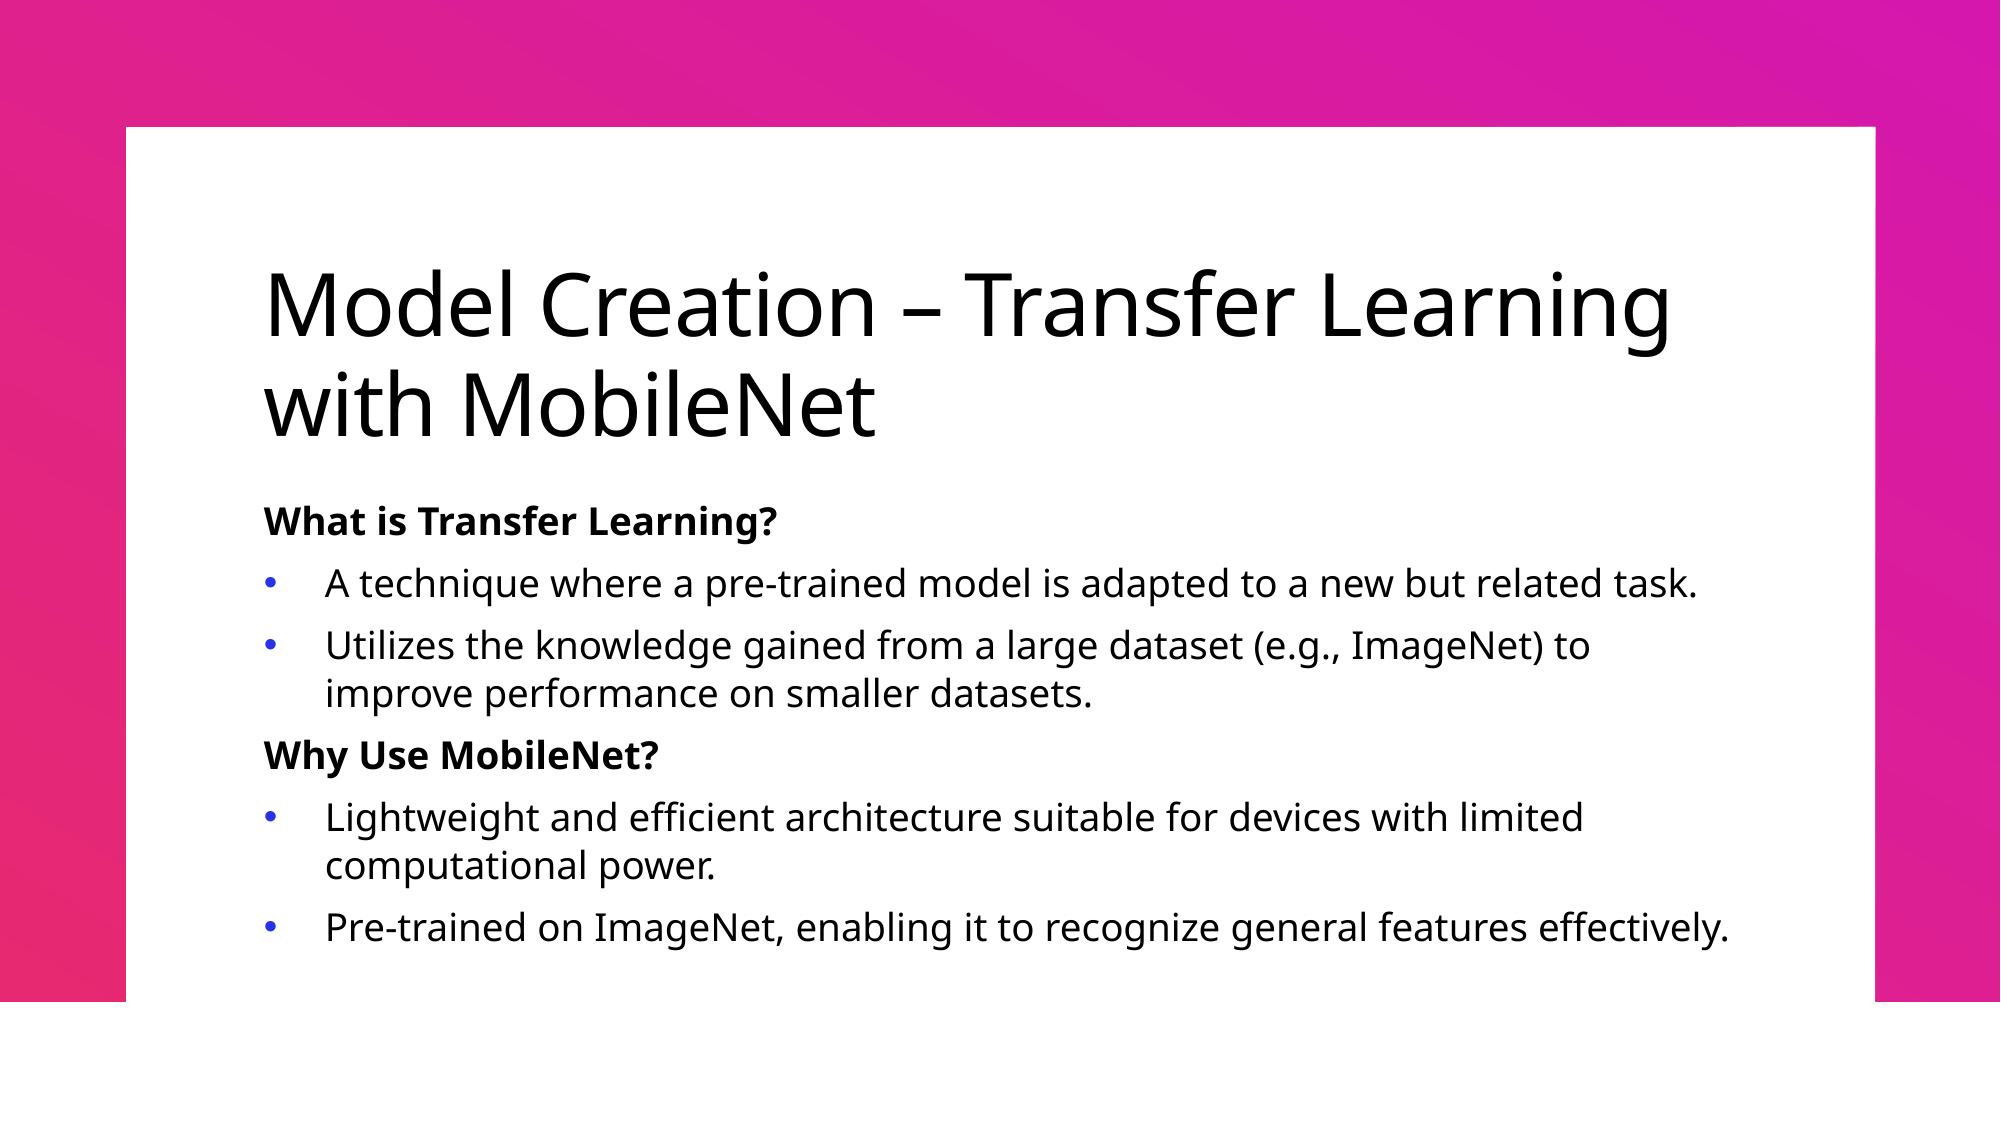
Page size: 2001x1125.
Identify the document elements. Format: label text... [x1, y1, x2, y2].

list What is Transfer Learning? A technique where a pre-trained model is adapted to a new but related task. Utilizes the knowledge gained from a large dataset (e.g., ImageNet) to improve performance on smaller datasets. Why Use MobileNet? Lightweight and efficient architecture suitable for devices with limited computational power. Pre-trained on ImageNet, enabling it to recognize general features effectively. [248, 487, 1749, 1001]
title Model Creation – Transfer Learning with MobileNet [248, 248, 1749, 470]
